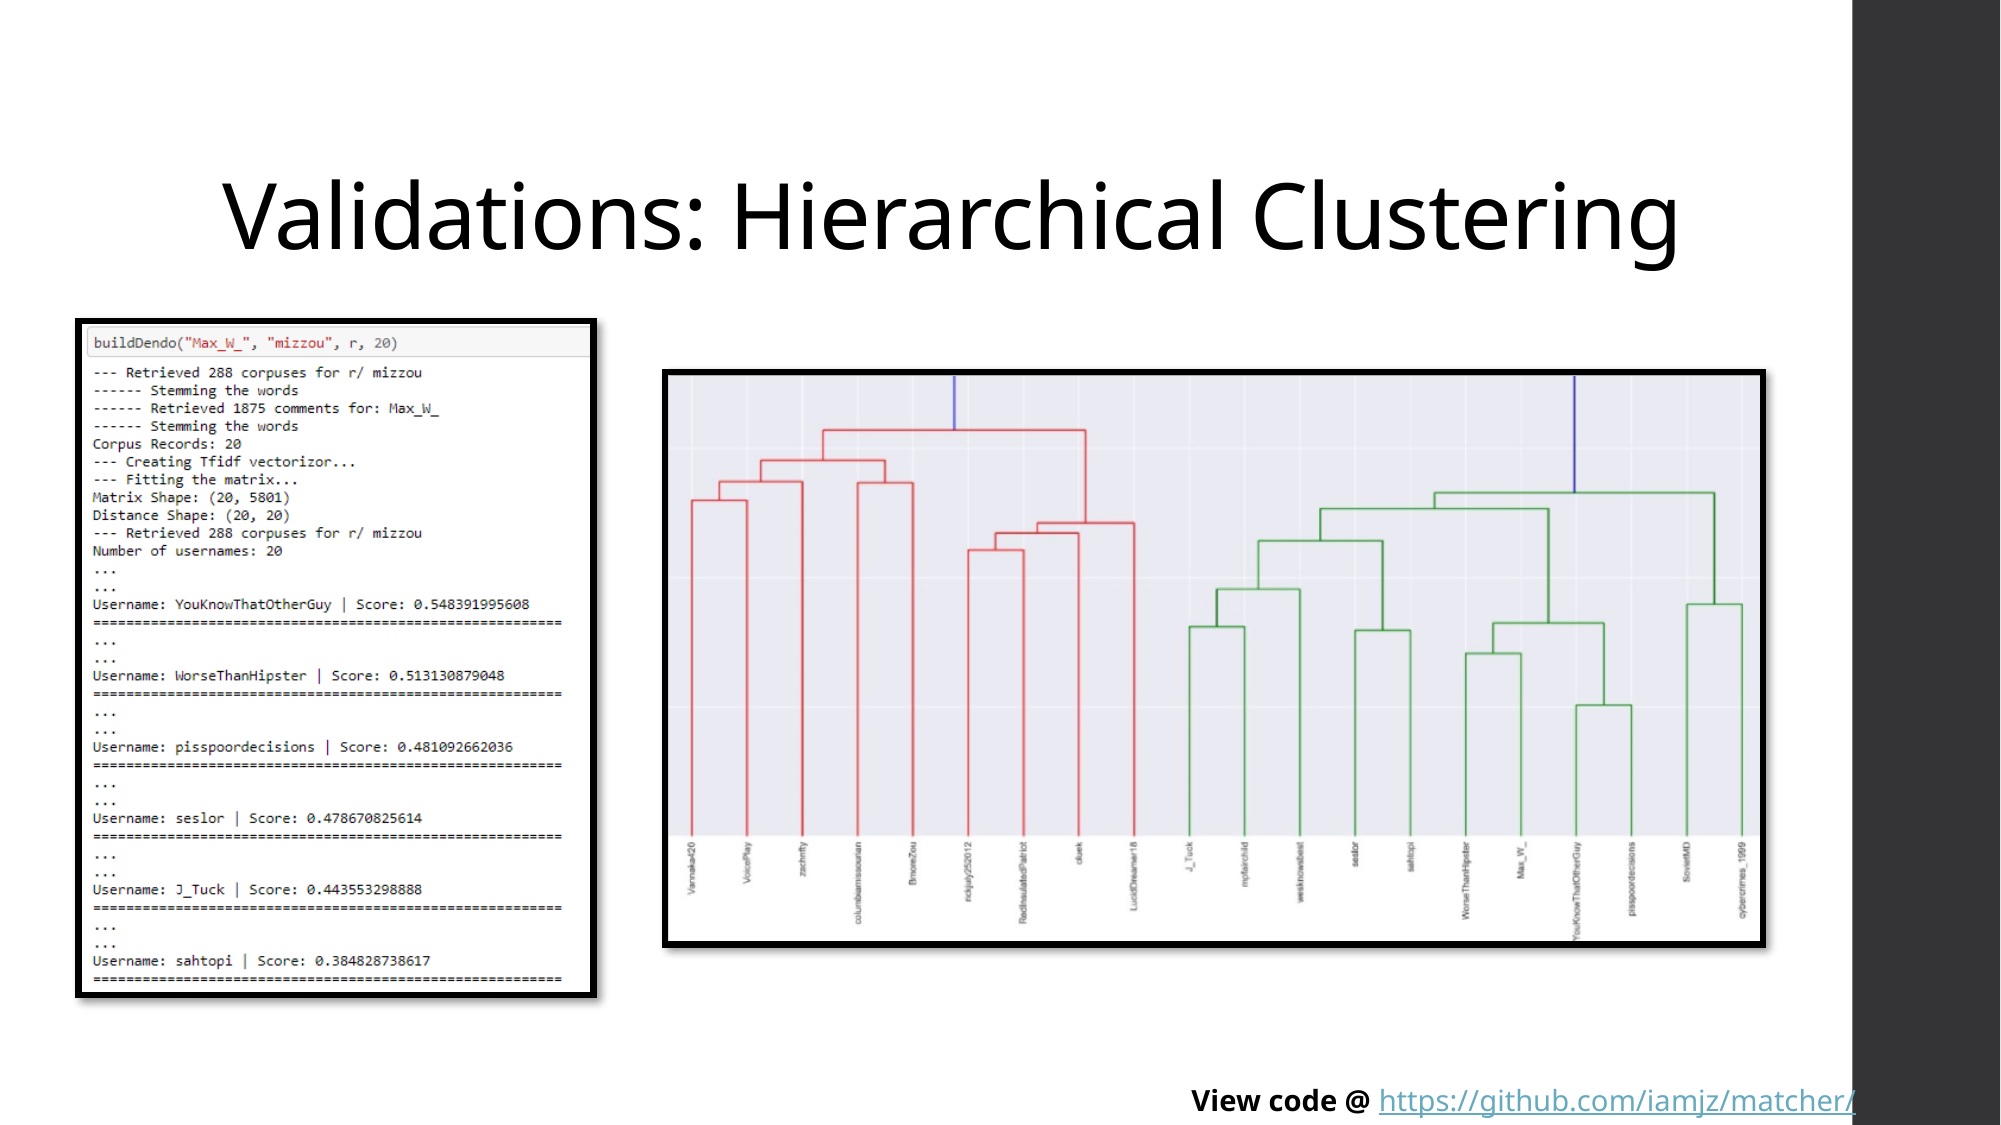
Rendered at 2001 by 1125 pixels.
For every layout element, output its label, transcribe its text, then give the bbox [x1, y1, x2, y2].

text_box View code @ https://github.com/iamjz/matcher/ [1504, 1074, 1986, 1125]
picture [81, 324, 591, 993]
picture [670, 112, 1760, 1125]
title Validations: Hierarchical Clustering [206, 60, 1797, 278]
